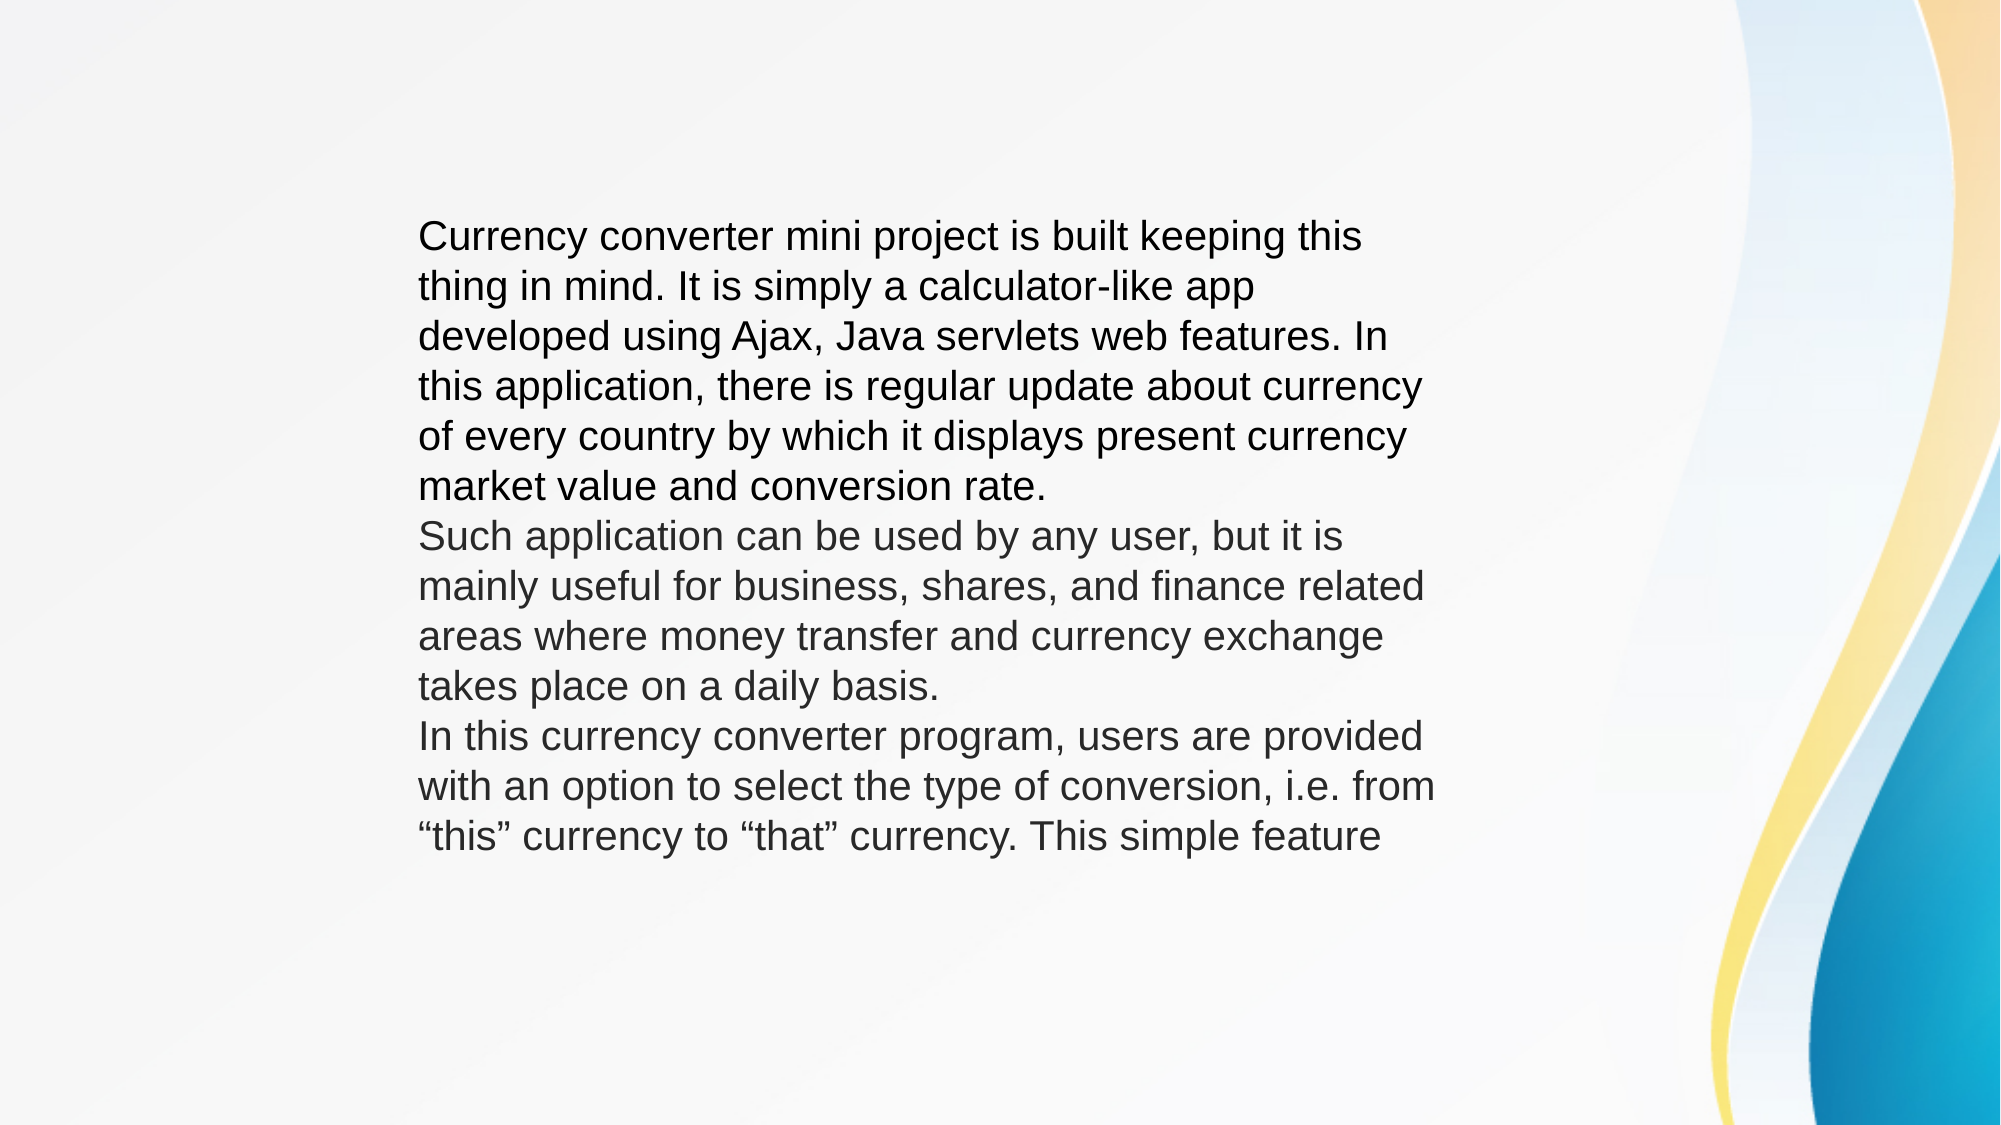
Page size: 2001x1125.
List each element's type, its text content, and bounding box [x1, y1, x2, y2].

text_box Currency converter mini project is built keeping this thing in mind. It is simply a calculator-like app developed using Ajax, Java servlets web features. In this application, there is regular update about currency of every country by which it displays present currency market value and conversion rate. Such application can be used by any user, but it is mainly useful for business, shares, and finance related areas where money transfer and currency exchange takes place on a daily basis. In this currency converter program, users are provided with an option to select the type of conversion, i.e. from “this” currency to “that” currency. This simple feature [403, 201, 1460, 917]
picture [0, 0, 2001, 1125]
